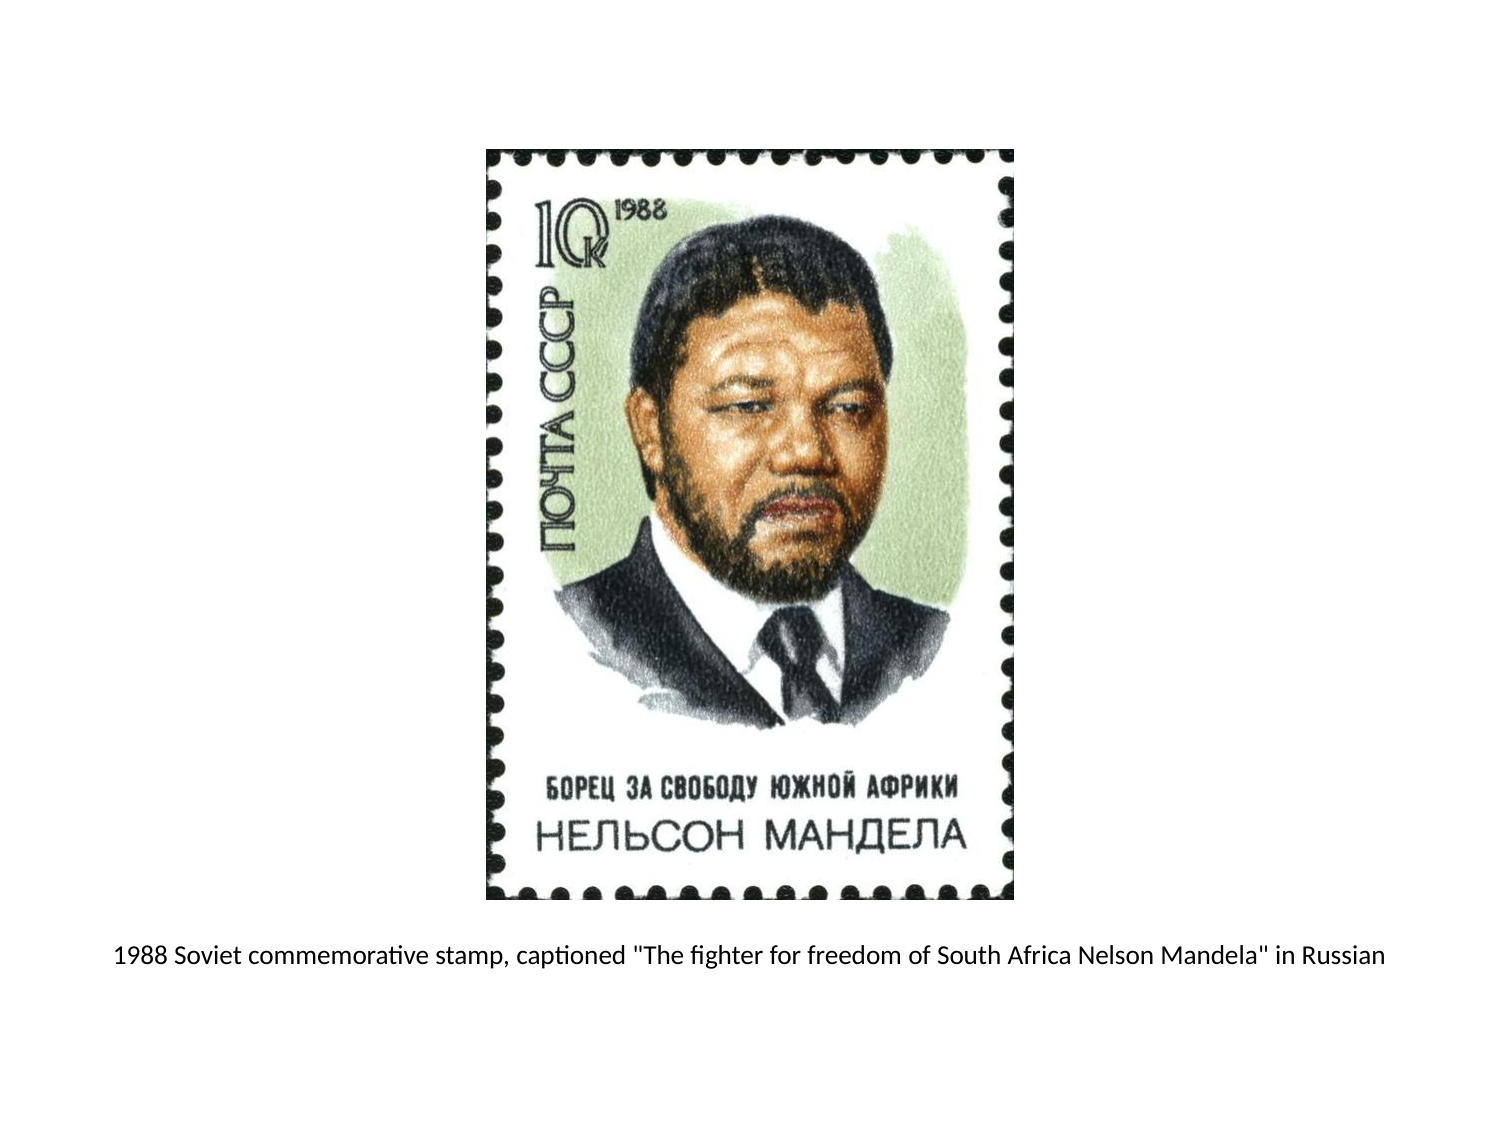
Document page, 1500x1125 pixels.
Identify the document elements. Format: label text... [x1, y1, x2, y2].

picture [485, 149, 1015, 901]
text_box 1988 Soviet commemorative stamp, captioned "The fighter for freedom of South Africa Nelson Mandela" in Russian [98, 929, 1402, 978]
